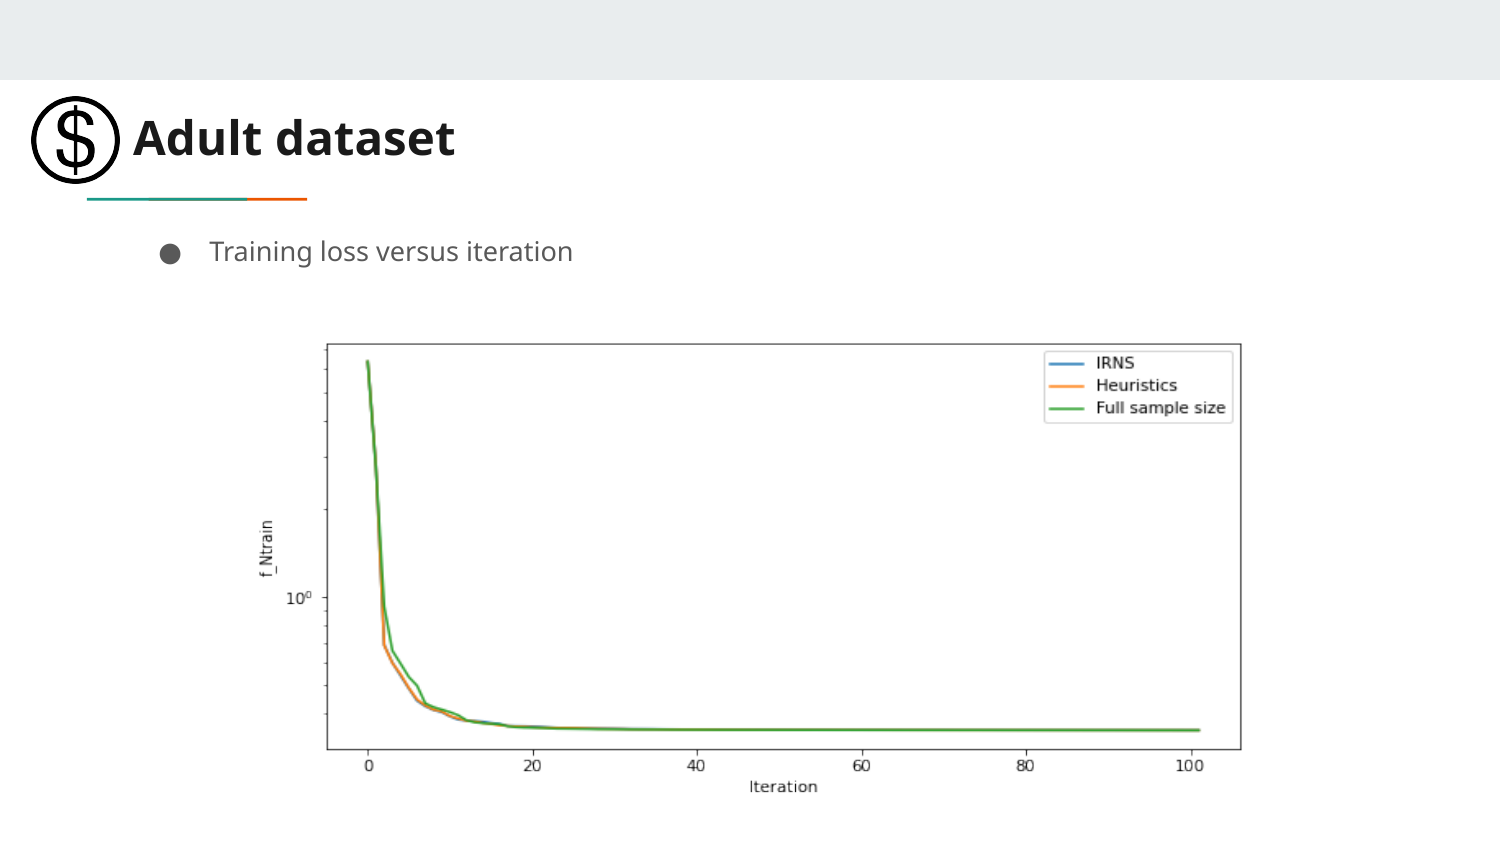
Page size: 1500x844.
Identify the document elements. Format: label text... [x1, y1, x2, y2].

list Training loss versus iteration [119, 214, 1381, 586]
title Adult dataset [118, 92, 1380, 181]
picture [31, 95, 120, 185]
picture [247, 332, 1253, 806]
